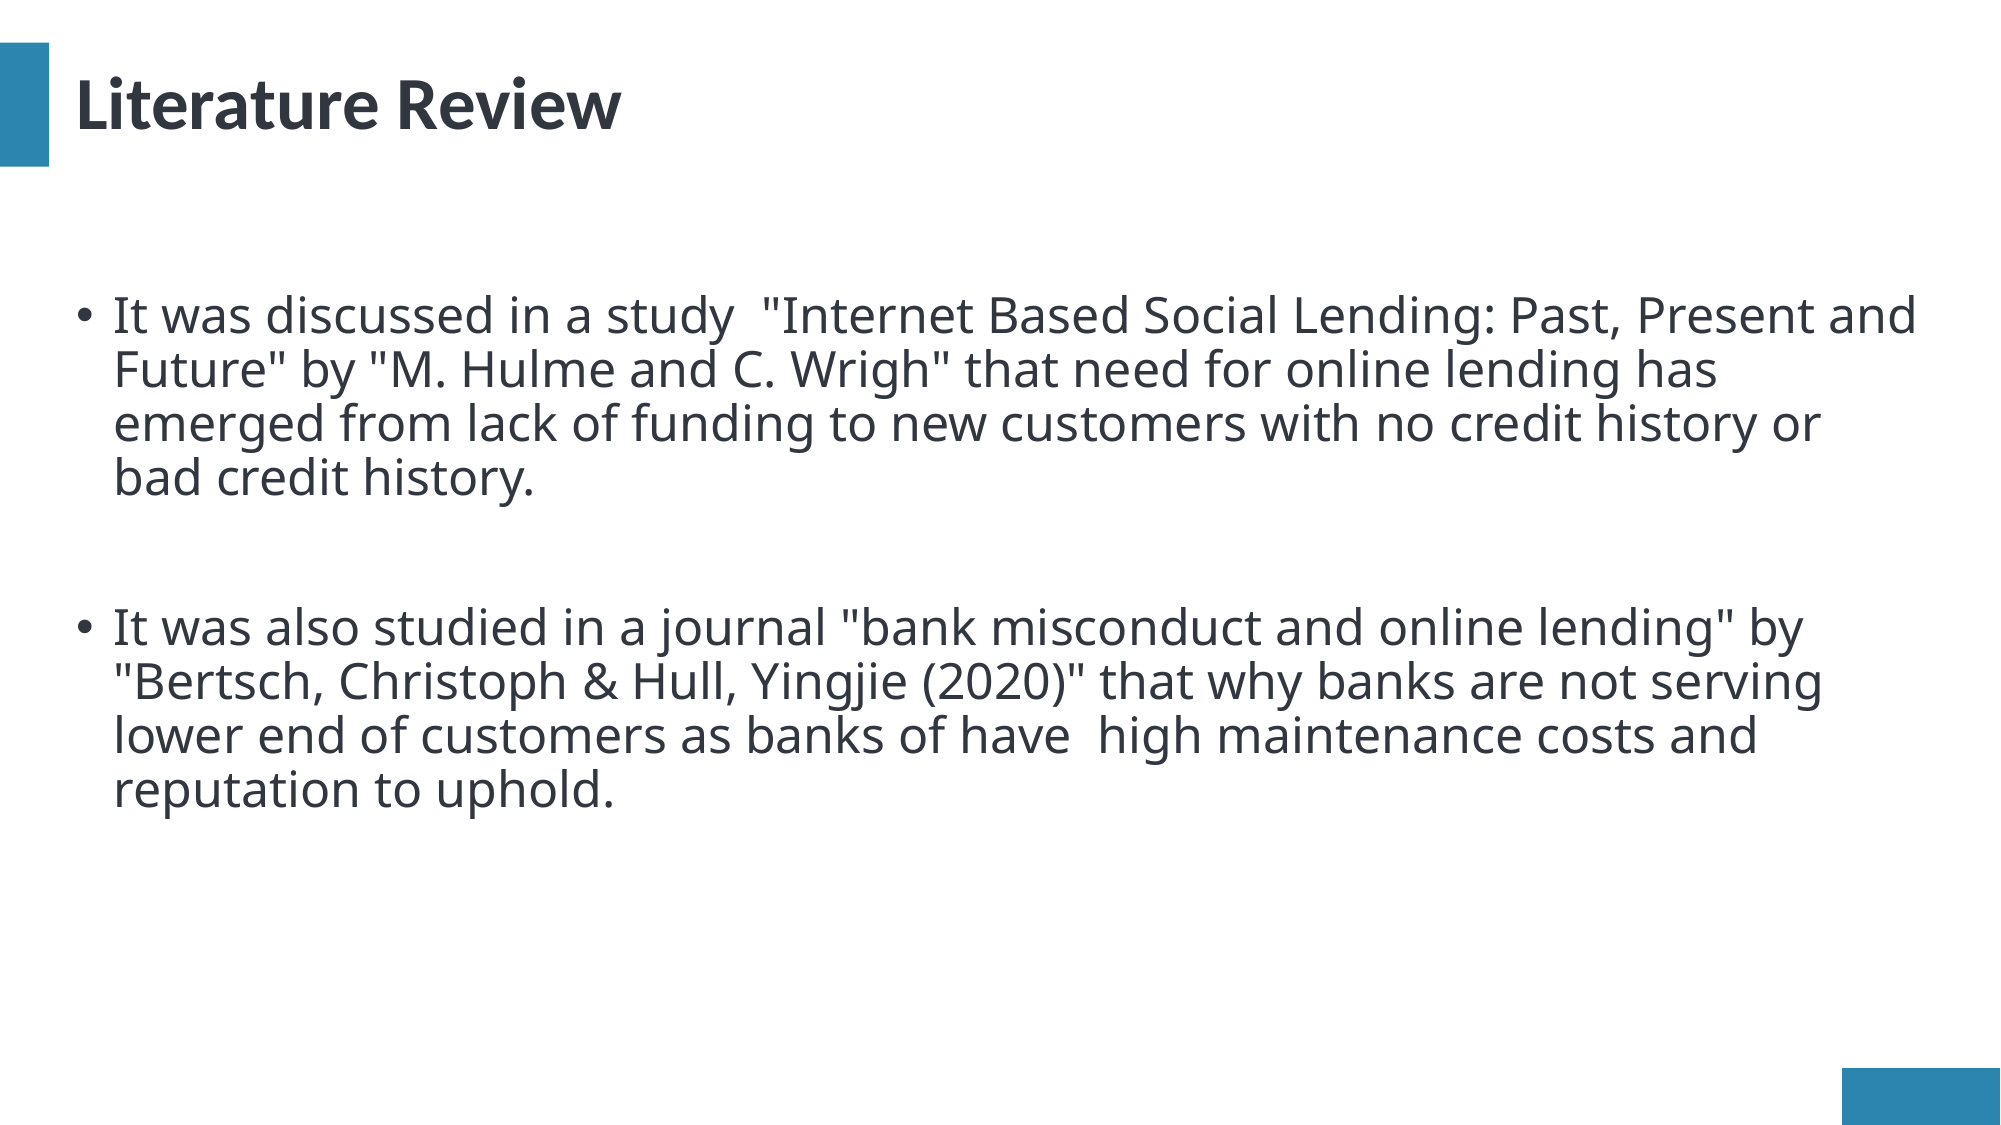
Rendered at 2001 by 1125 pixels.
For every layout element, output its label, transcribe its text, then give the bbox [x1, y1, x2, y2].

list It was discussed in a study "Internet Based Social Lending: Past, Present and Future" by "M. Hulme and C. Wrigh" that need for online lending has emerged from lack of funding to new customers with no credit history or bad credit history. It was also studied in a journal "bank misconduct and online lending" by "Bertsch, Christoph & Hull, Yingjie (2020)" that why banks are not serving lower end of customers as banks of have high maintenance costs and reputation to uphold. [60, 202, 1951, 1014]
title Literature Review [60, 42, 1951, 168]
